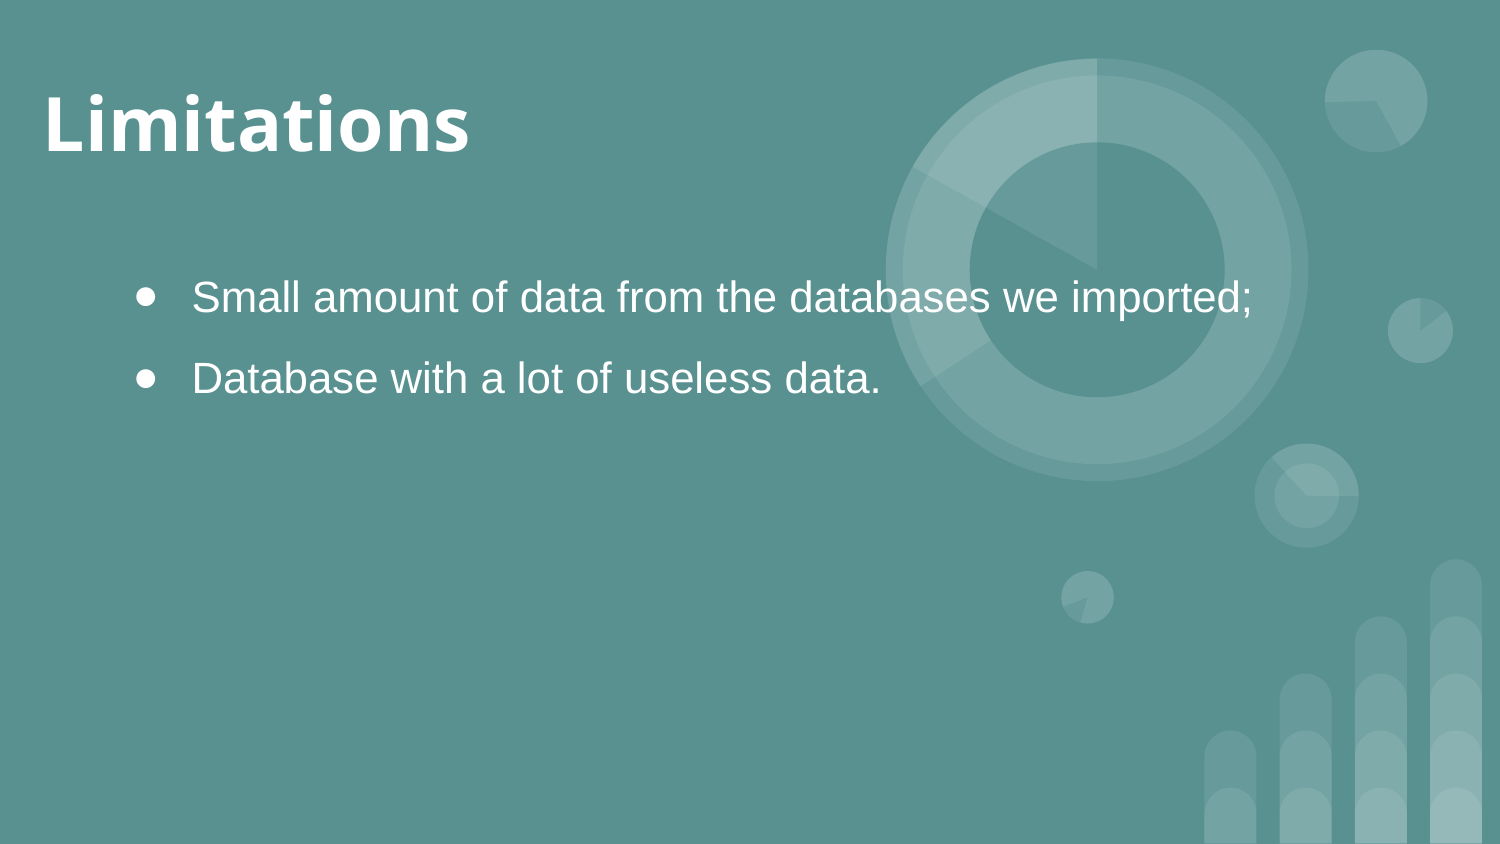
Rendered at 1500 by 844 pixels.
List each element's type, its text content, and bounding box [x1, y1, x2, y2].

subtitle Small amount of data from the databases we imported; Database with a lot of useless data. [101, 245, 1344, 785]
title Limitations [27, 35, 1415, 209]
